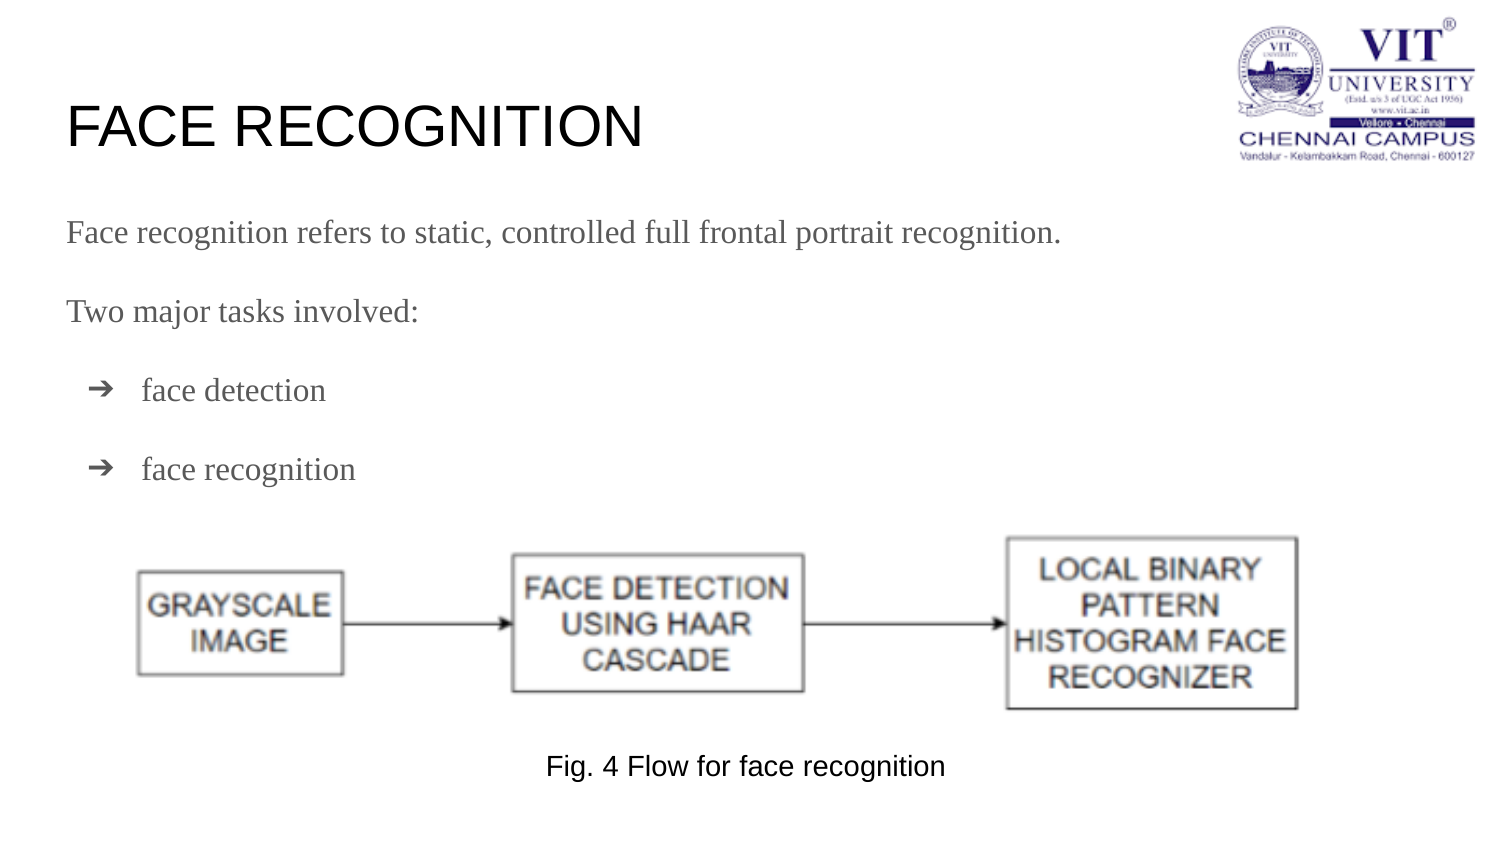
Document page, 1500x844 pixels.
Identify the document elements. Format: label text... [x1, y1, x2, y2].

picture [1216, 0, 1500, 190]
title FACE RECOGNITION [51, 72, 1211, 167]
list Face recognition refers to static, controlled full frontal portrait recognition. Two major tasks involved: face detection face recognition [51, 189, 1449, 750]
text_box Fig. 4 Flow for face recognition [420, 740, 1072, 792]
picture [119, 516, 1323, 732]
